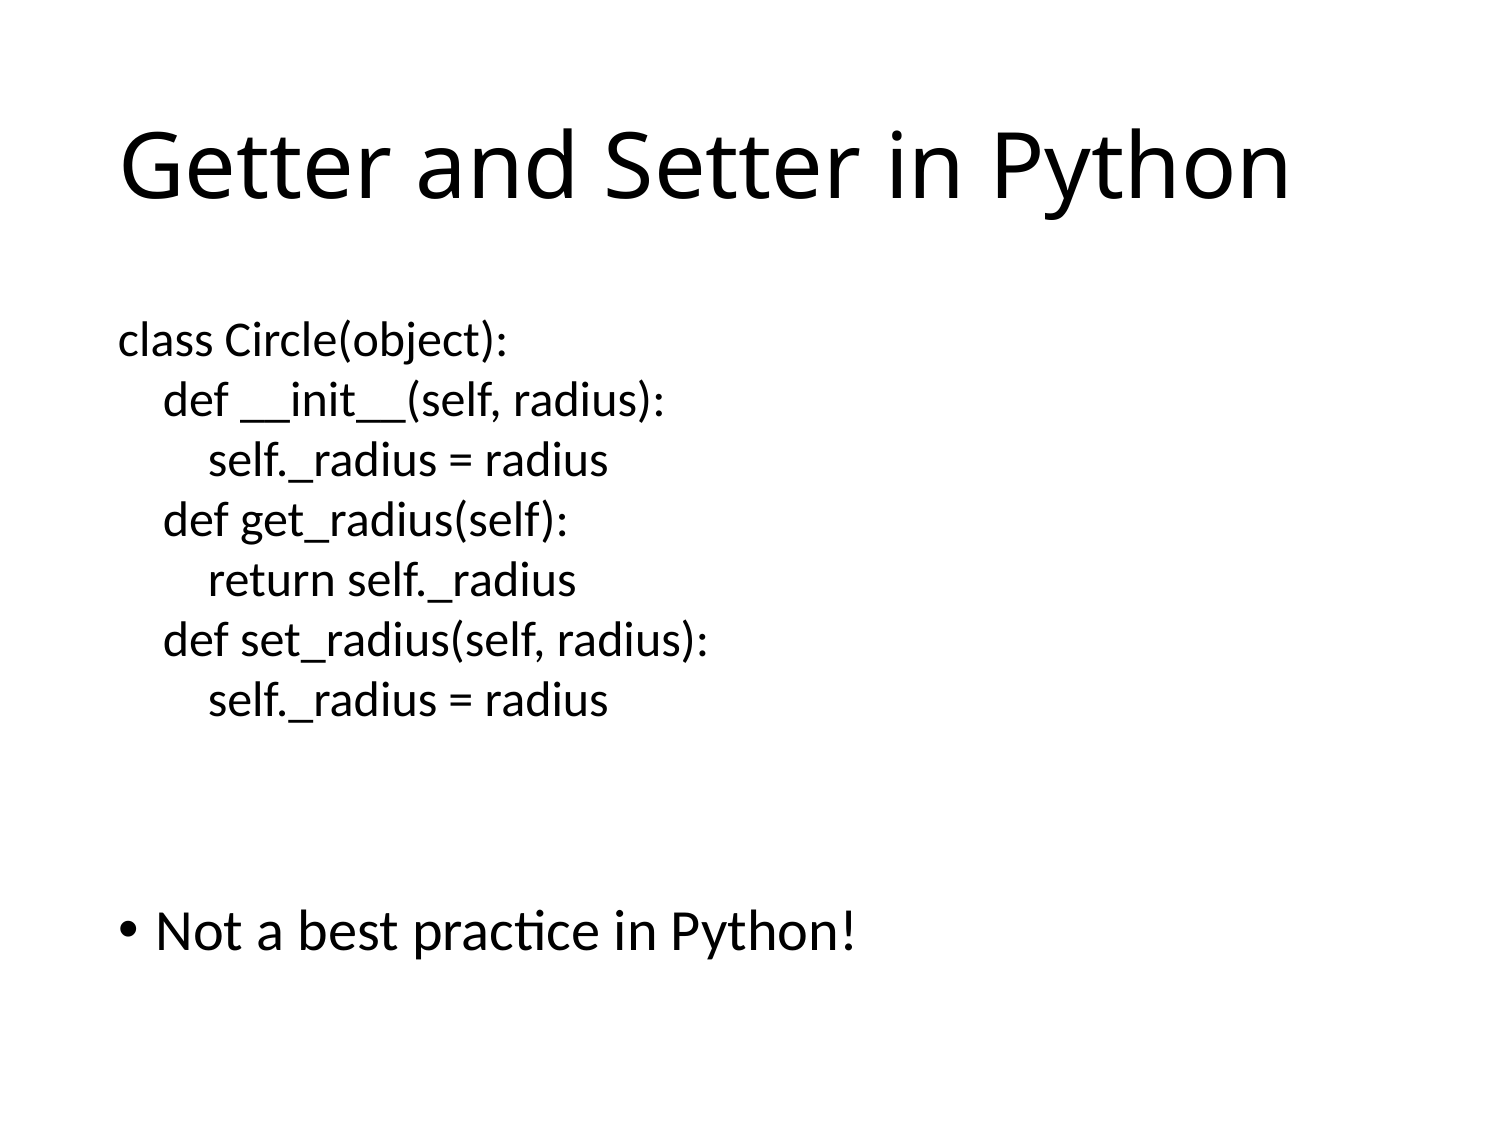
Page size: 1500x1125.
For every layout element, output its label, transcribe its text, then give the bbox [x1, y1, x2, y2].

list Not a best practice in Python! [103, 299, 1397, 1014]
title Getter and Setter in Python [103, 59, 1397, 278]
text_box class Circle(object): def __init__(self, radius): self._radius = radius def get_radius(self): return self._radius def set_radius(self, radius): self._radius = radius [103, 299, 1083, 735]
